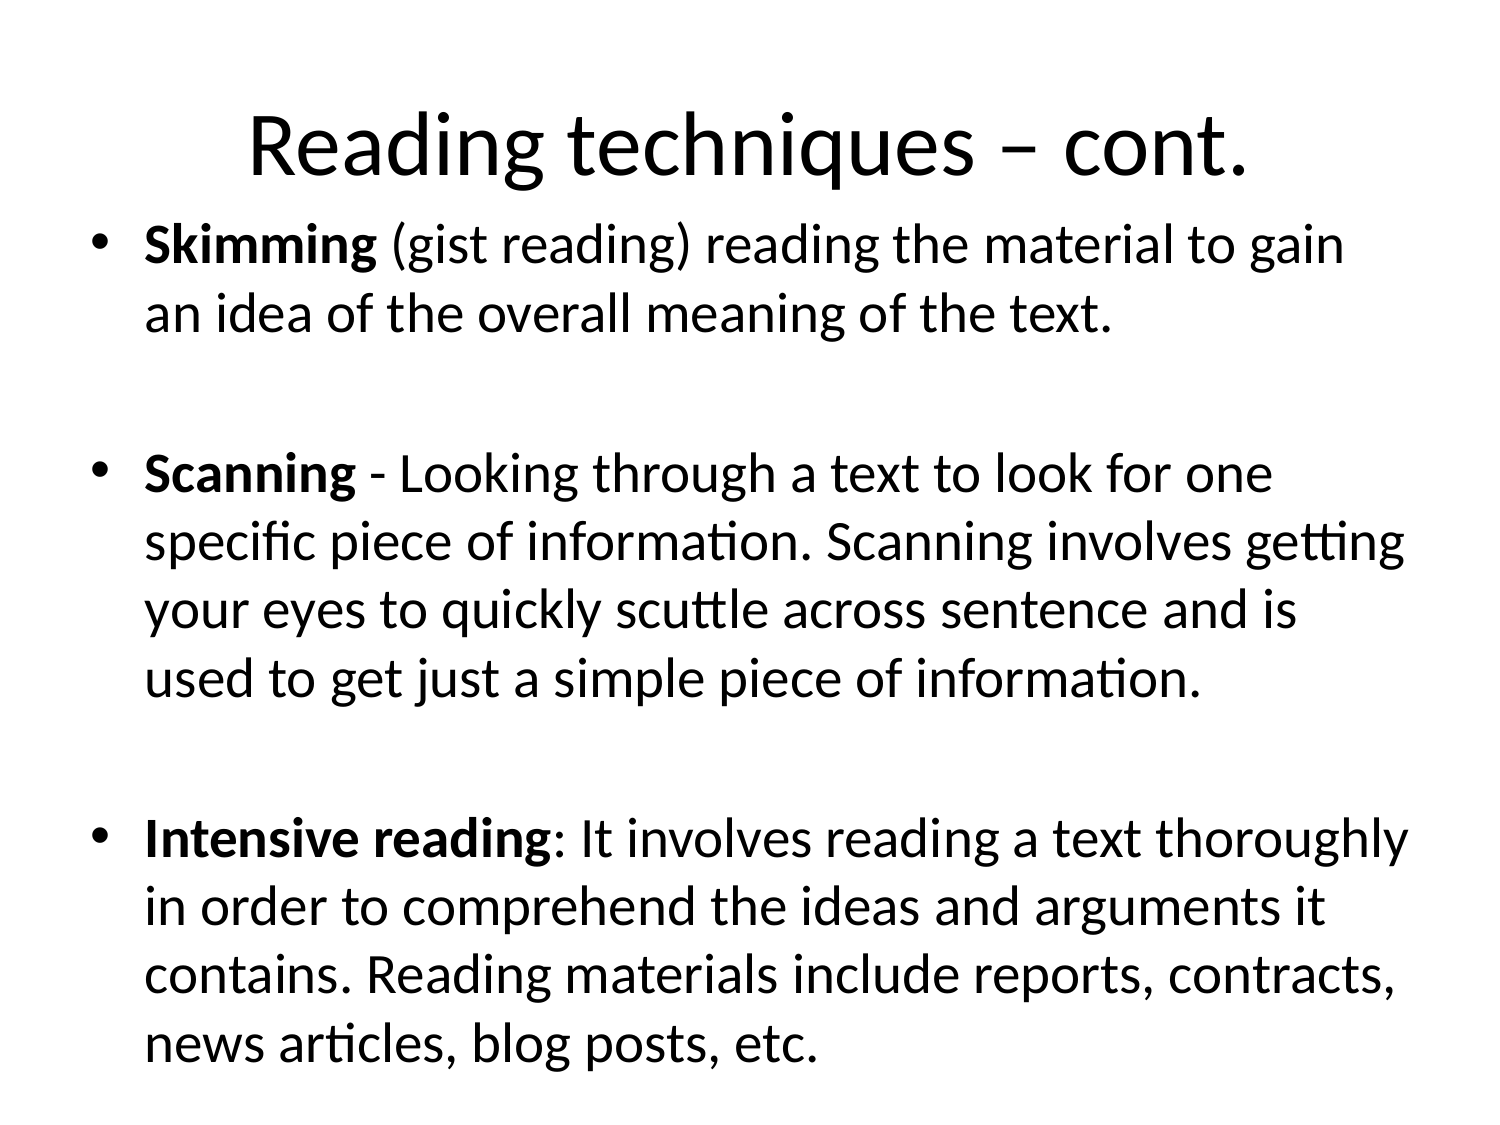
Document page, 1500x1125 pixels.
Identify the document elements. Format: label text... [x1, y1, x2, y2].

title Reading techniques – cont. [75, 45, 1425, 199]
list Skimming (gist reading) reading the material to gain an idea of the overall meaning of the text. Scanning - Looking through a text to look for one specific piece of information. Scanning involves getting your eyes to quickly scuttle across sentence and is used to get just a simple piece of information. Intensive reading: It involves reading a text thoroughly in order to comprehend the ideas and arguments it contains. Reading materials include reports, contracts, news articles, blog posts, etc. [75, 199, 1425, 1090]
